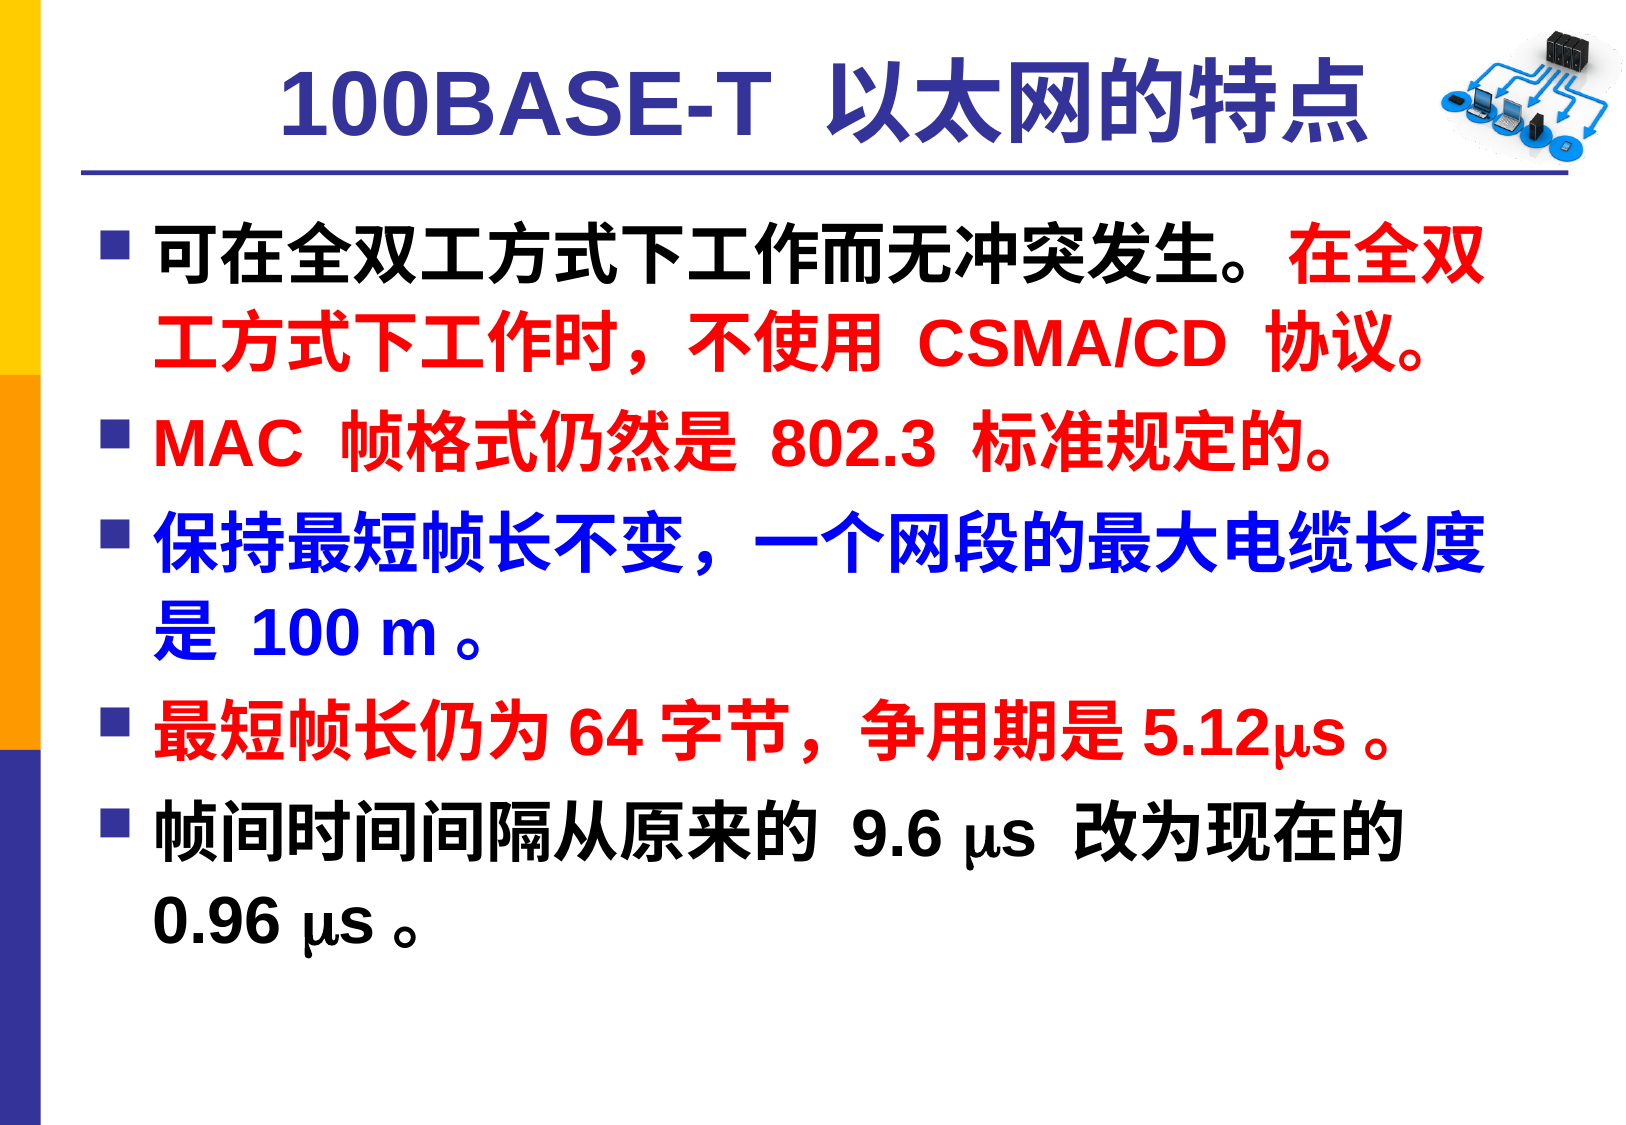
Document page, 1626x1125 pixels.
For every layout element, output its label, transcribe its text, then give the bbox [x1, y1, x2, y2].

picture [1438, 30, 1624, 165]
title 100BASE-T 以太网的特点 [81, 30, 1569, 161]
list 可在全双工方式下工作而无冲突发生。在全双工方式下工作时，不使用 CSMA/CD 协议。 MAC 帧格式仍然是 802.3 标准规定的。 保持最短帧长不变，一个网段的最大电缆长度是 100 m。 最短帧长仍为64字节，争用期是5.12s。 帧间时间间隔从原来的 9.6 s 改为现在的 0.96 s。 [81, 196, 1569, 1006]
